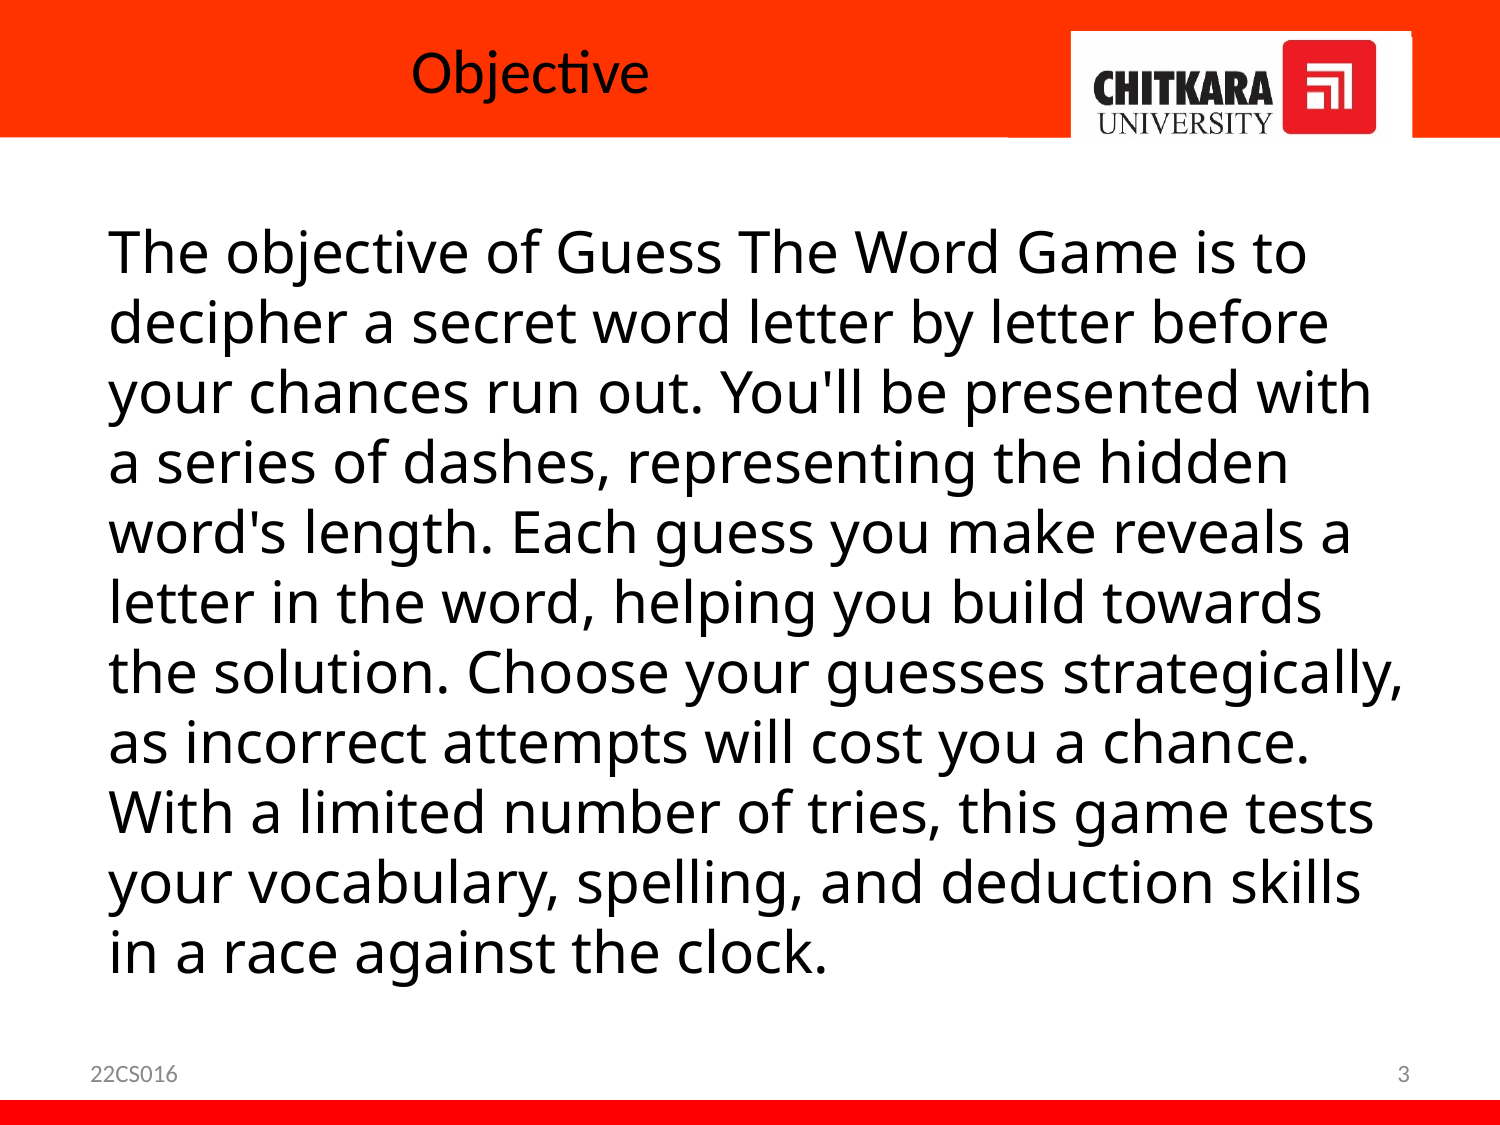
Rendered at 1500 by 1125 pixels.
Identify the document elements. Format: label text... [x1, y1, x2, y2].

list The objective of Guess The Word Game is to decipher a secret word letter by letter before your chances run out. You'll be presented with a series of dashes, representing the hidden word's length. Each guess you make reveals a letter in the word, helping you build towards the solution. Choose your guesses strategically, as incorrect attempts will cost you a chance. With a limited number of tries, this game tests your vocabulary, spelling, and deduction skills in a race against the clock. [75, 208, 1425, 951]
slide_number 3 [1074, 1042, 1425, 1103]
title Objective [0, 0, 1063, 138]
slide_number 22CS016 [75, 1042, 425, 1103]
picture [1074, 37, 1391, 138]
